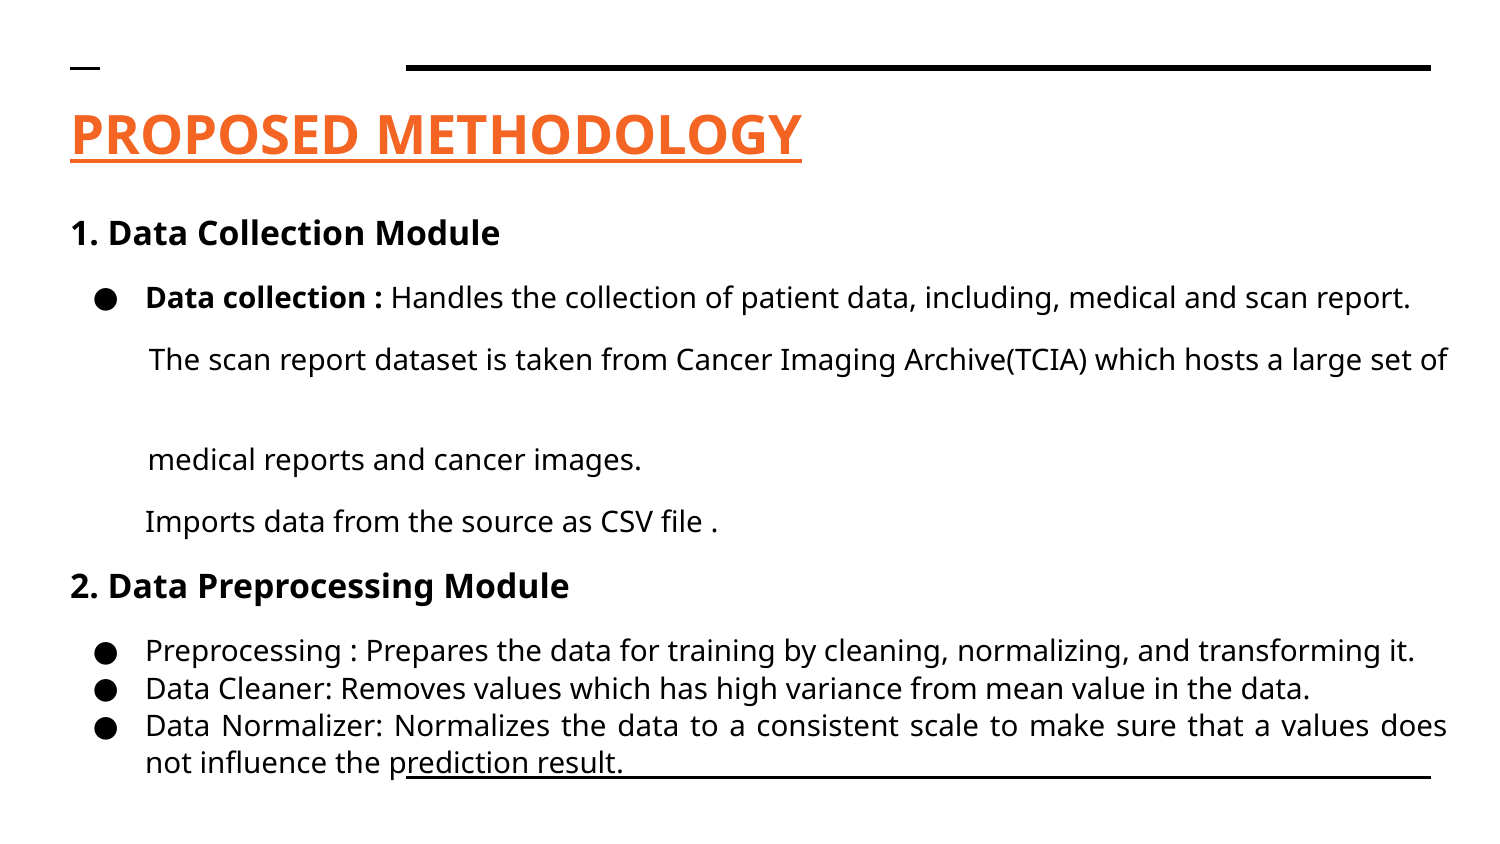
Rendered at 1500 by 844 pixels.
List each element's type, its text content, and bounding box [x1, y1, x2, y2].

list 1. Data Collection Module Data collection : Handles the collection of patient data, including, medical and scan report. The scan report dataset is taken from Cancer Imaging Archive(TCIA) which hosts a large set of medical reports and cancer images. Imports data from the source as CSV file . 2. Data Preprocessing Module Preprocessing : Prepares the data for training by cleaning, normalizing, and transforming it. Data Cleaner: Removes values which has high variance from mean value in the data. Data Normalizer: Normalizes the data to a consistent scale to make sure that a values does not influence the prediction result. [55, 194, 1464, 833]
title PROPOSED METHODOLOGY [55, 81, 1093, 186]
